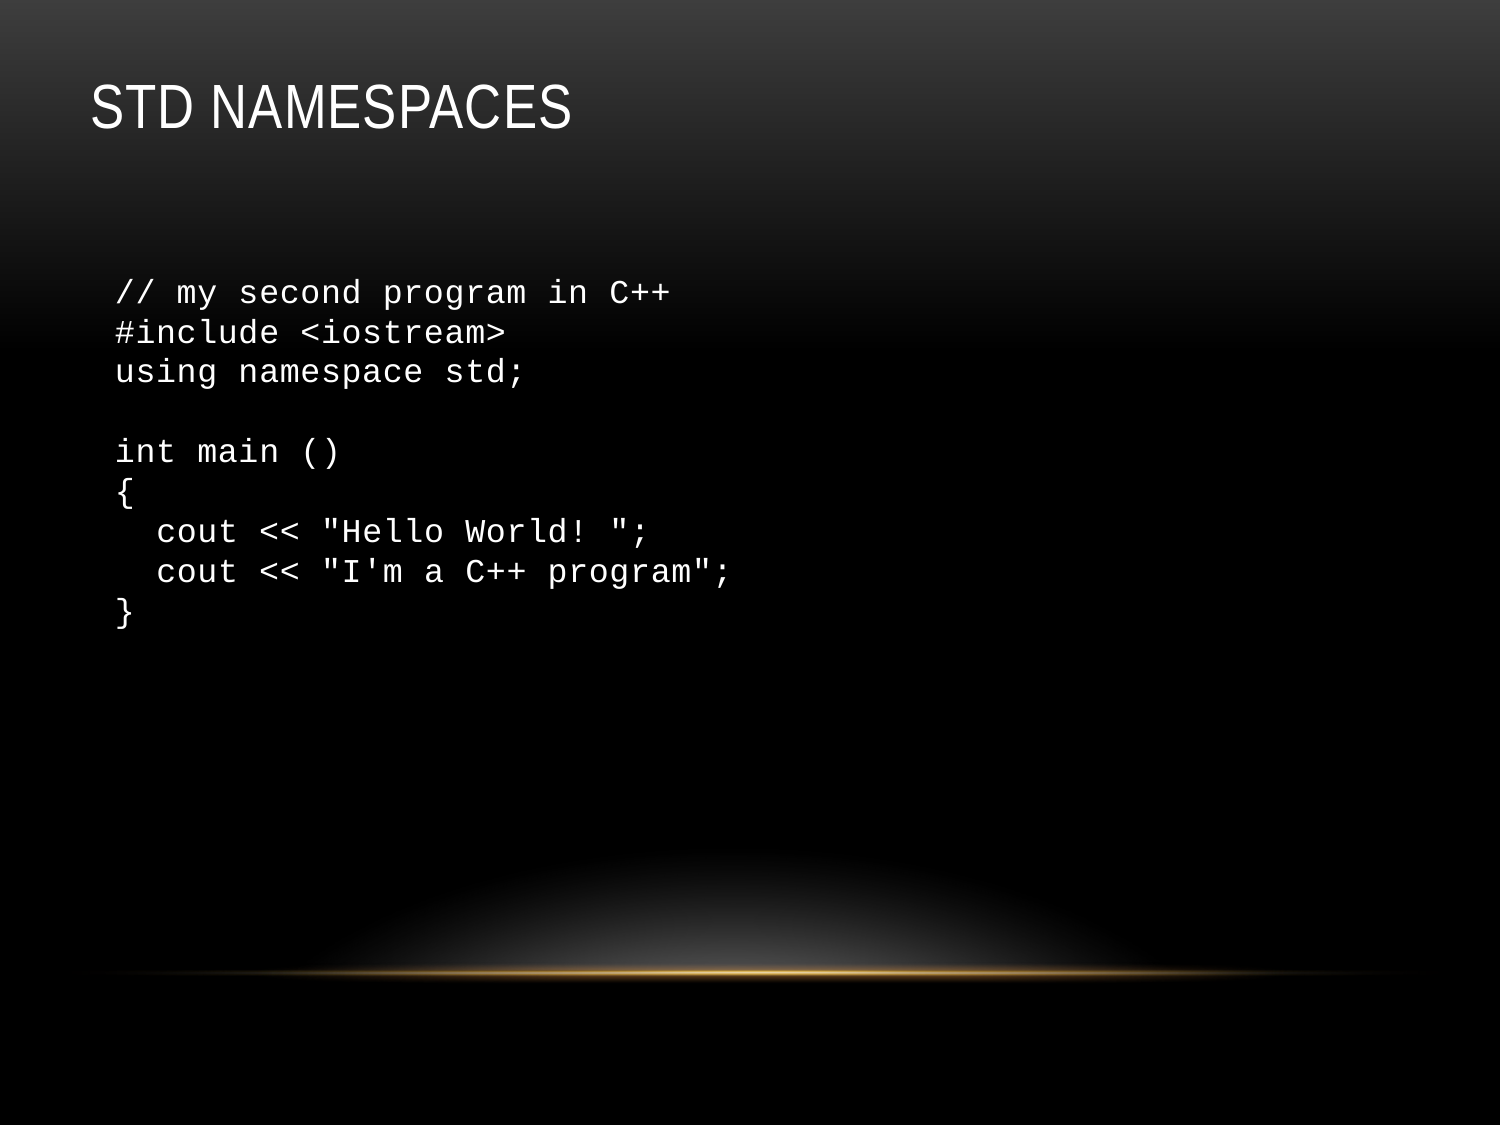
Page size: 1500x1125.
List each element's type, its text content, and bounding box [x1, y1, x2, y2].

list // my second program in C++ #include <iostream> using namespace std; int main () { cout << "Hello World! "; cout << "I'm a C++ program"; } [99, 262, 1400, 1005]
title STD NamEspaceS [75, 58, 1425, 247]
picture [0, 0, 1500, 1125]
